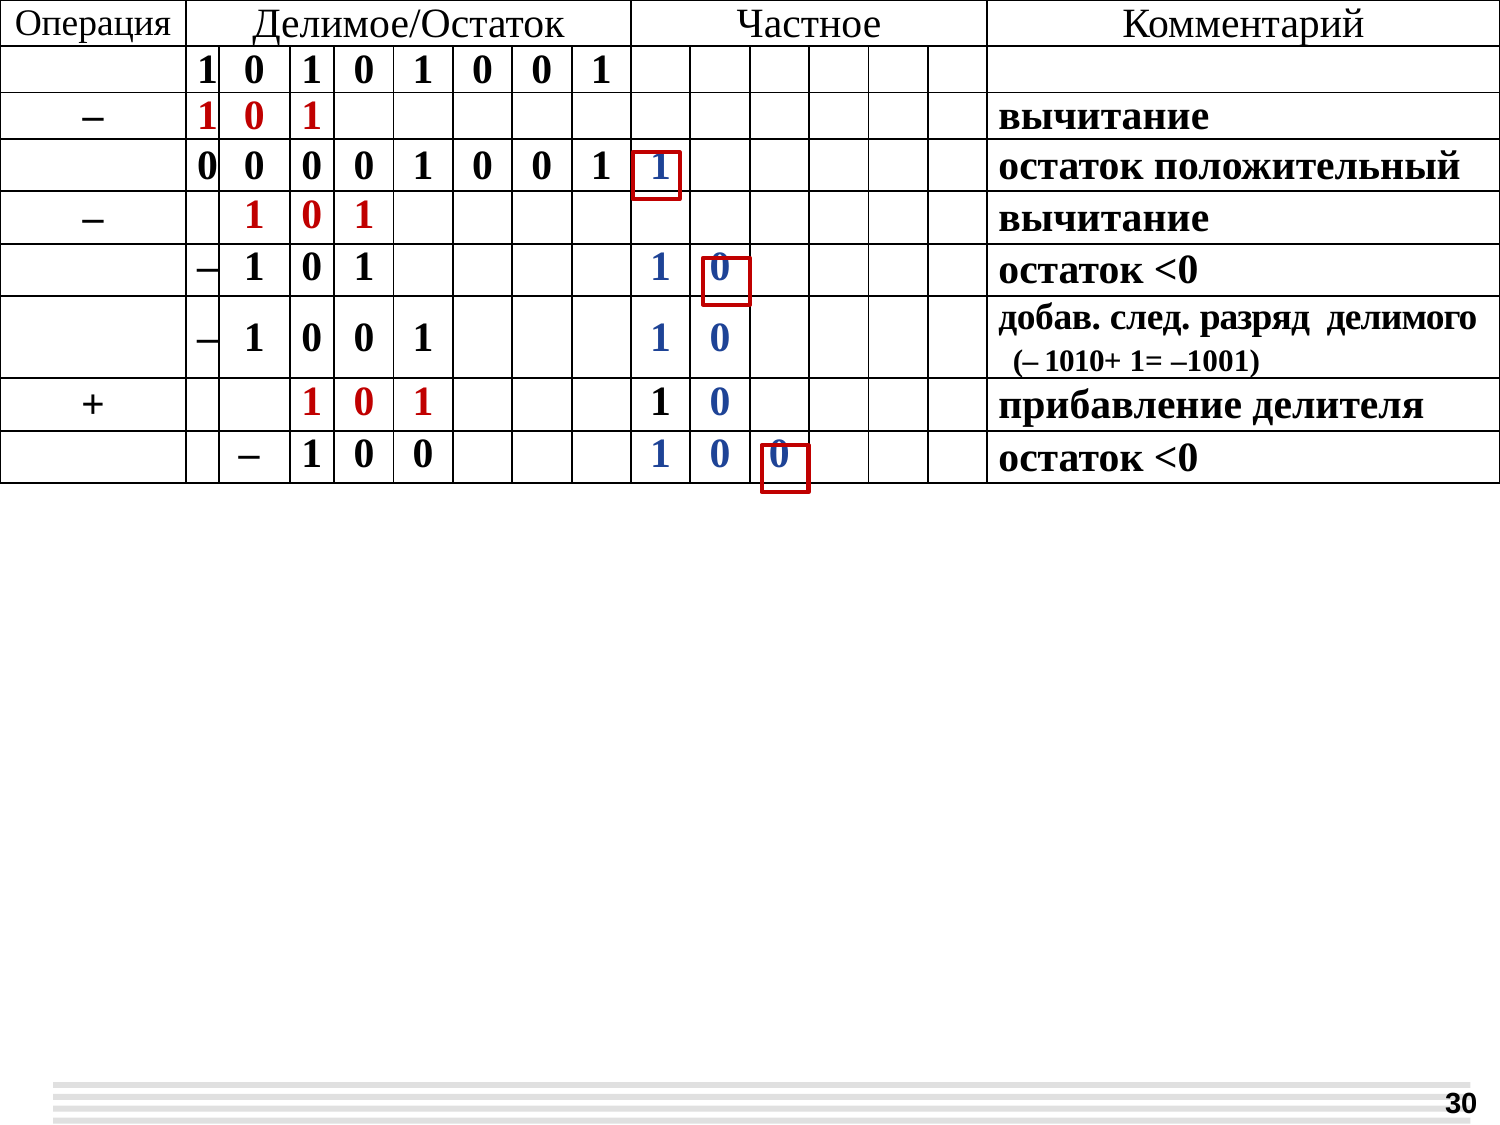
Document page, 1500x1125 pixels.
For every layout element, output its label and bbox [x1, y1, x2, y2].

table_cell [869, 297, 927, 377]
table_cell [220, 432, 289, 482]
table_cell [929, 47, 986, 92]
table_cell [869, 192, 927, 243]
table_cell [187, 245, 218, 295]
table_cell [335, 47, 393, 92]
table_cell [810, 192, 868, 243]
table_cell [632, 297, 689, 377]
table_cell [187, 192, 218, 243]
table_cell [869, 140, 927, 190]
table_cell [988, 93, 1499, 138]
table_cell [454, 297, 511, 377]
table_cell [810, 432, 868, 482]
table_cell [513, 379, 571, 430]
table_cell [691, 192, 749, 243]
table_cell [187, 47, 218, 92]
table_cell [751, 245, 808, 295]
table_cell [291, 379, 333, 430]
table_cell [869, 93, 927, 138]
table_cell [573, 297, 630, 377]
table_cell [751, 432, 808, 482]
table_cell [573, 192, 630, 243]
table_cell [573, 432, 630, 482]
table_cell [810, 245, 868, 295]
table_cell [220, 379, 289, 430]
table_cell [573, 245, 630, 295]
table_cell [187, 379, 218, 430]
table_cell [513, 47, 571, 92]
table_cell [988, 297, 1499, 377]
table_header [988, 1, 1499, 45]
table_cell [751, 192, 808, 243]
table_cell [691, 379, 749, 430]
table_cell [751, 47, 808, 92]
table_cell [988, 245, 1499, 295]
table_cell [220, 140, 289, 190]
table_cell [1, 432, 185, 482]
table_cell [988, 379, 1499, 430]
table_cell [929, 140, 986, 190]
table_cell [573, 47, 630, 92]
table_cell [335, 379, 393, 430]
table_cell [291, 297, 333, 377]
table_cell [335, 245, 393, 295]
table_cell [394, 140, 452, 190]
table_cell [454, 192, 511, 243]
table_cell [810, 93, 868, 138]
table_cell [394, 379, 452, 430]
table_cell [335, 192, 393, 243]
table_cell [513, 192, 571, 243]
table_cell [220, 93, 289, 138]
table_cell [632, 140, 689, 190]
table_cell [573, 379, 630, 430]
table_cell [1, 297, 185, 377]
table_cell [810, 379, 868, 430]
table_cell [632, 93, 689, 138]
table_cell [454, 432, 511, 482]
table_cell [454, 47, 511, 92]
table_cell [929, 297, 986, 377]
table_cell [691, 140, 749, 190]
table_cell [291, 47, 333, 92]
table_cell [454, 379, 511, 430]
table_cell [335, 432, 393, 482]
table_header [187, 1, 630, 45]
table_cell [394, 245, 452, 295]
table_header [632, 1, 986, 45]
table_cell [869, 47, 927, 92]
table_cell [394, 297, 452, 377]
table_cell [394, 47, 452, 92]
table_cell [1, 192, 185, 243]
table_cell [573, 93, 630, 138]
text_box [631, 150, 682, 201]
table_cell [187, 297, 218, 377]
table_cell [291, 192, 333, 243]
table_cell [335, 93, 393, 138]
table_cell [573, 140, 630, 190]
table_cell [220, 192, 289, 243]
table_cell [1, 93, 185, 138]
table_cell [187, 140, 218, 190]
table_cell [869, 245, 927, 295]
table_cell [869, 379, 927, 430]
table_cell [751, 297, 808, 377]
table_cell [988, 192, 1499, 243]
table_cell [869, 432, 927, 482]
table_cell [1, 245, 185, 295]
table_cell [1, 140, 185, 190]
table_cell [513, 140, 571, 190]
table_cell [187, 93, 218, 138]
table_cell [291, 245, 333, 295]
table_cell [929, 245, 986, 295]
table_cell [691, 47, 749, 92]
table_cell [691, 93, 749, 138]
table_cell [751, 140, 808, 190]
table_cell [394, 192, 452, 243]
table_cell [454, 140, 511, 190]
table_cell [220, 245, 289, 295]
table_cell [632, 432, 689, 482]
table_cell [335, 297, 393, 377]
table_cell [1, 379, 185, 430]
table_cell [187, 432, 218, 482]
table_cell [929, 93, 986, 138]
table_cell [632, 192, 689, 243]
table_cell [454, 93, 511, 138]
table_cell [691, 432, 749, 482]
table_cell [751, 93, 808, 138]
table_cell [513, 245, 571, 295]
table_cell [810, 47, 868, 92]
table_cell [632, 379, 689, 430]
table_cell [751, 379, 808, 430]
table_header [1, 1, 185, 45]
table_cell [513, 432, 571, 482]
table_cell [929, 432, 986, 482]
table_cell [291, 93, 333, 138]
table_cell [691, 297, 749, 377]
table_cell [291, 432, 333, 482]
table_cell [810, 297, 868, 377]
table_cell [291, 140, 333, 190]
table_cell [988, 432, 1499, 482]
table_cell [513, 297, 571, 377]
table_cell [988, 47, 1499, 92]
table_cell [632, 47, 689, 92]
text_box [760, 443, 811, 494]
table_cell [335, 140, 393, 190]
table_cell [810, 140, 868, 190]
text_box [701, 256, 752, 307]
table_cell [929, 192, 986, 243]
table_cell [394, 432, 452, 482]
table_cell [220, 297, 289, 377]
table_cell [220, 47, 289, 92]
table_cell [929, 379, 986, 430]
table_cell [632, 245, 689, 295]
table_cell [394, 93, 452, 138]
table_cell [513, 93, 571, 138]
table_cell [988, 140, 1499, 190]
table_cell [454, 245, 511, 295]
table_cell [691, 245, 749, 295]
table_cell [1, 47, 185, 92]
